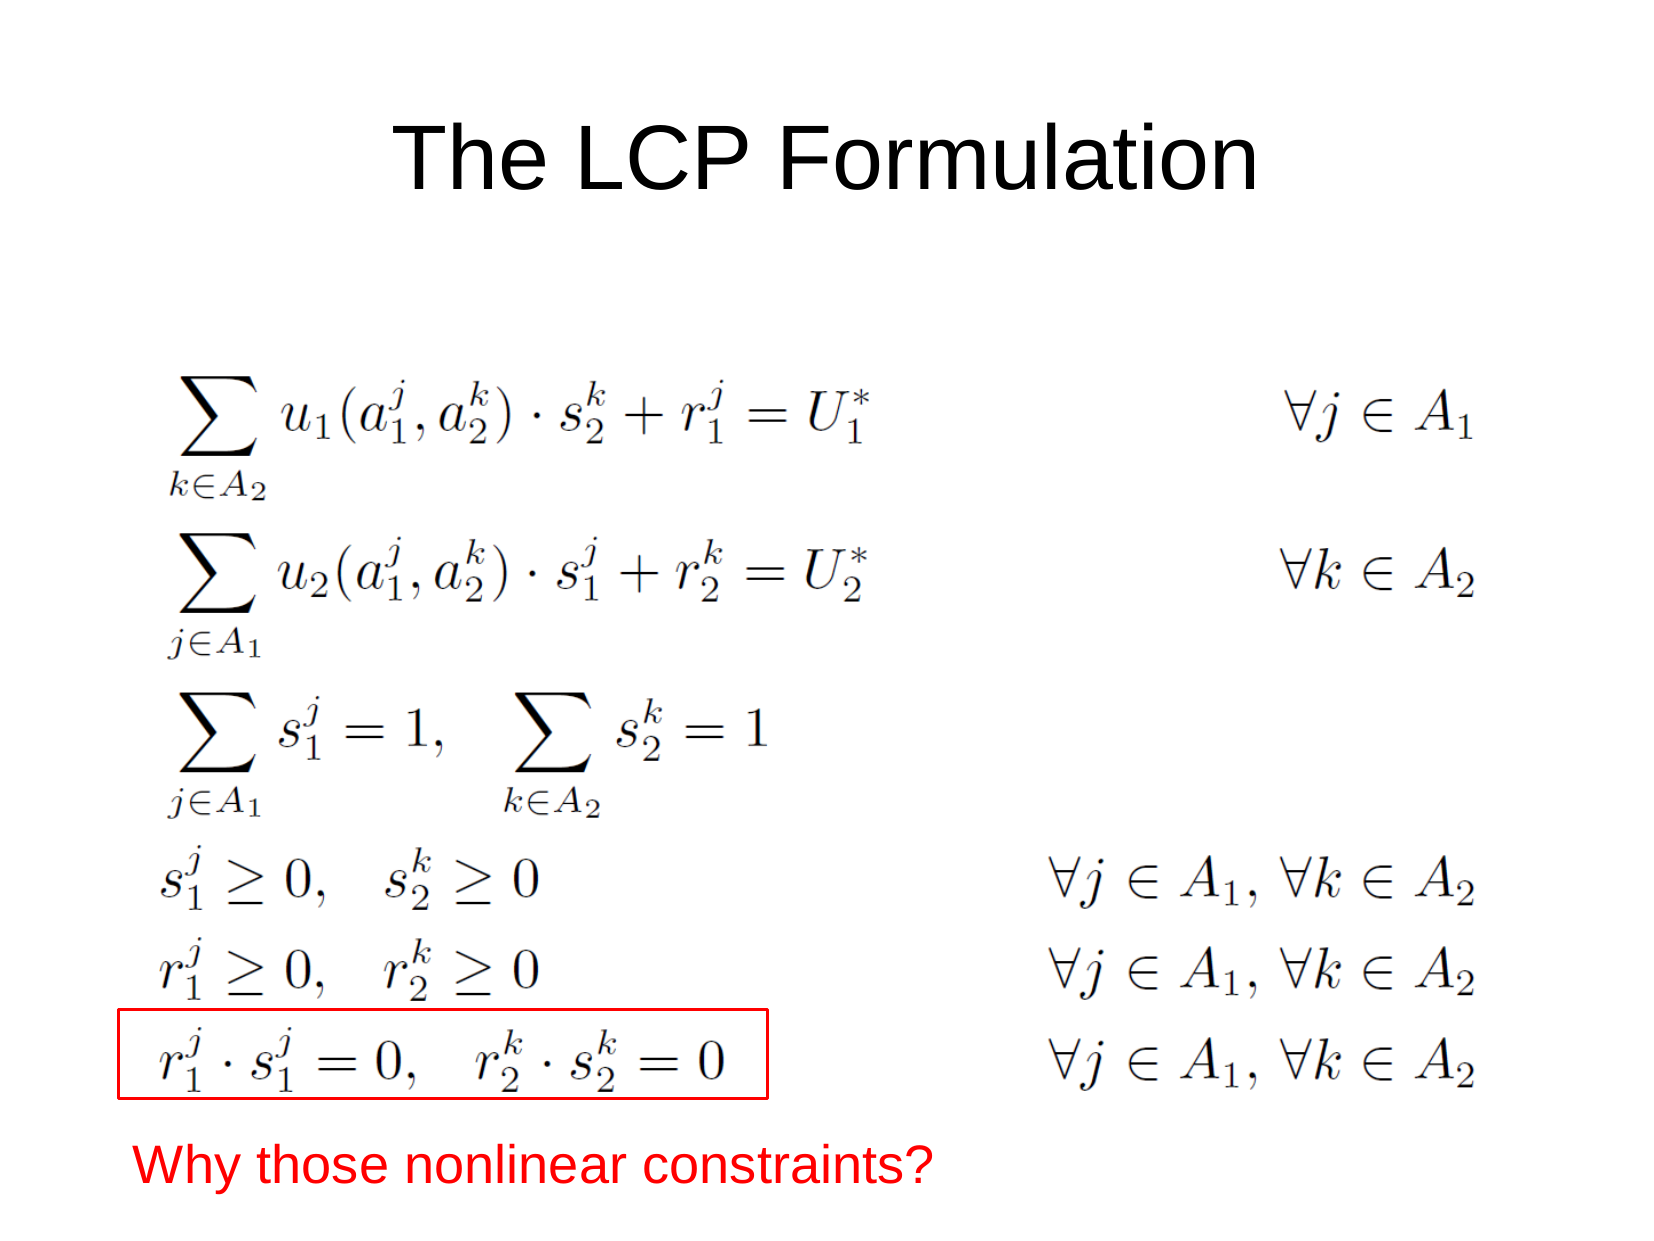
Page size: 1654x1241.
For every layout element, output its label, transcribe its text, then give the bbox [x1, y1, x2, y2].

picture [117, 324, 1534, 1117]
text_box Why those nonlinear constraints? [118, 1124, 975, 1211]
text_box The LCP Formulation [82, 49, 1571, 257]
